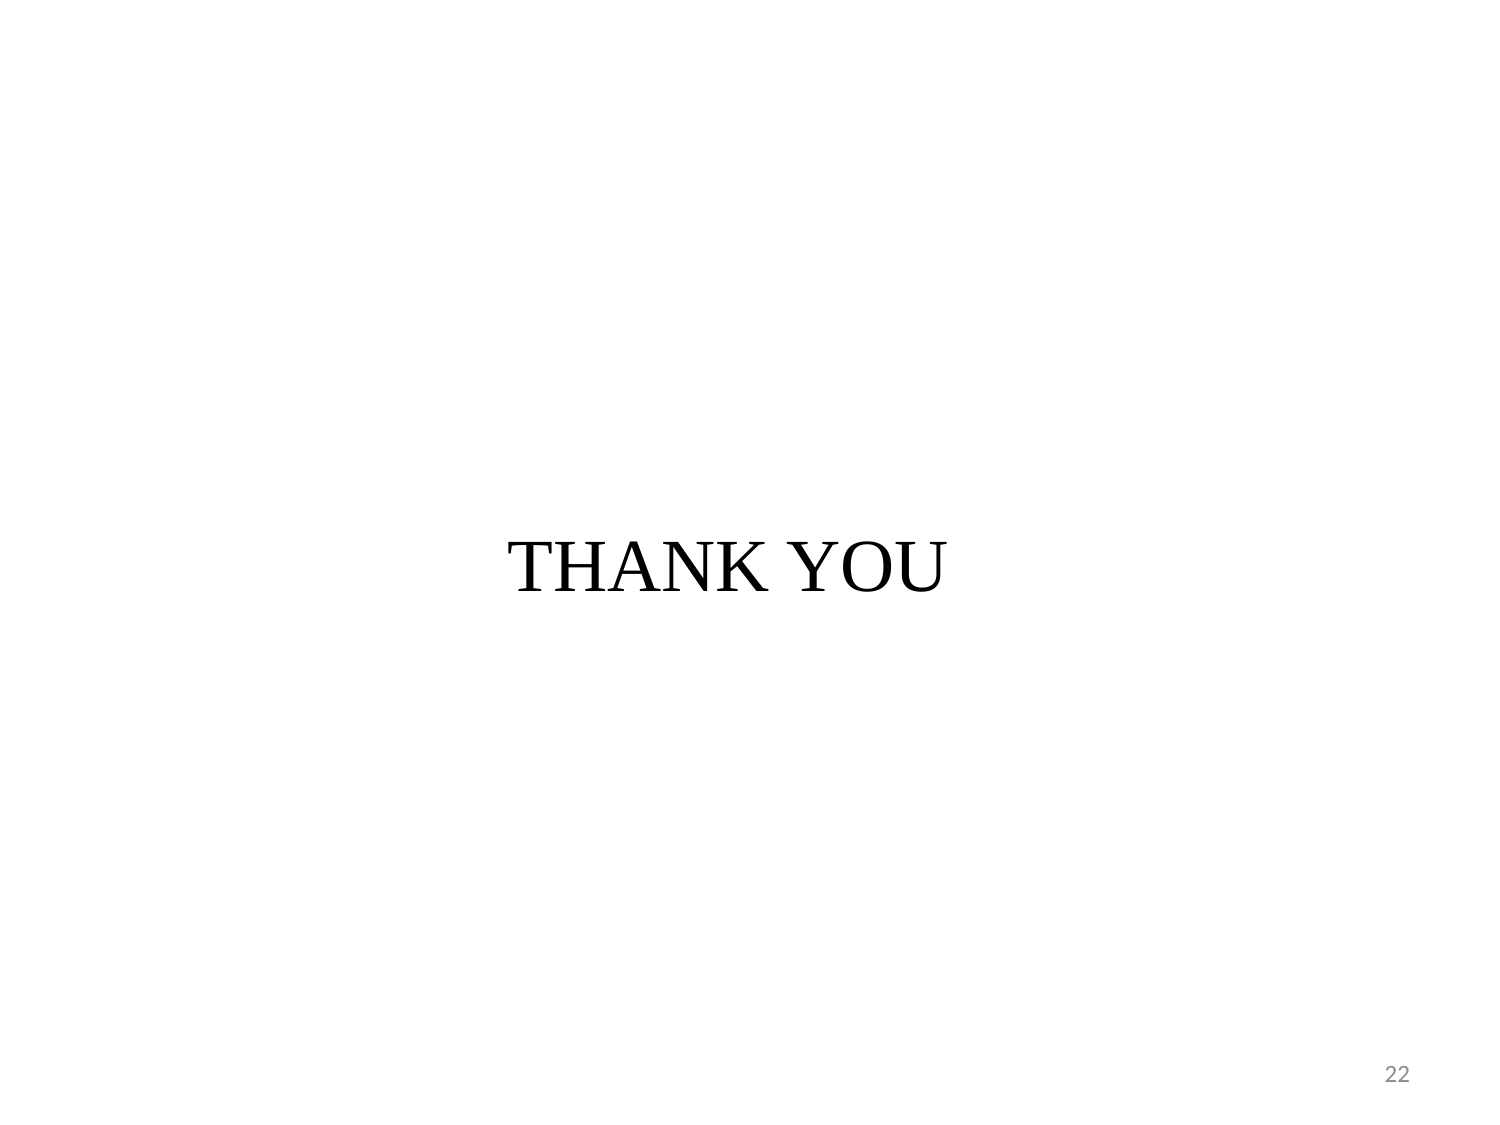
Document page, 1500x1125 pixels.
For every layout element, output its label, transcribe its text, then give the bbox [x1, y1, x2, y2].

slide_number 22 [1074, 1042, 1425, 1103]
text_box THANK YOU [492, 509, 1007, 615]
